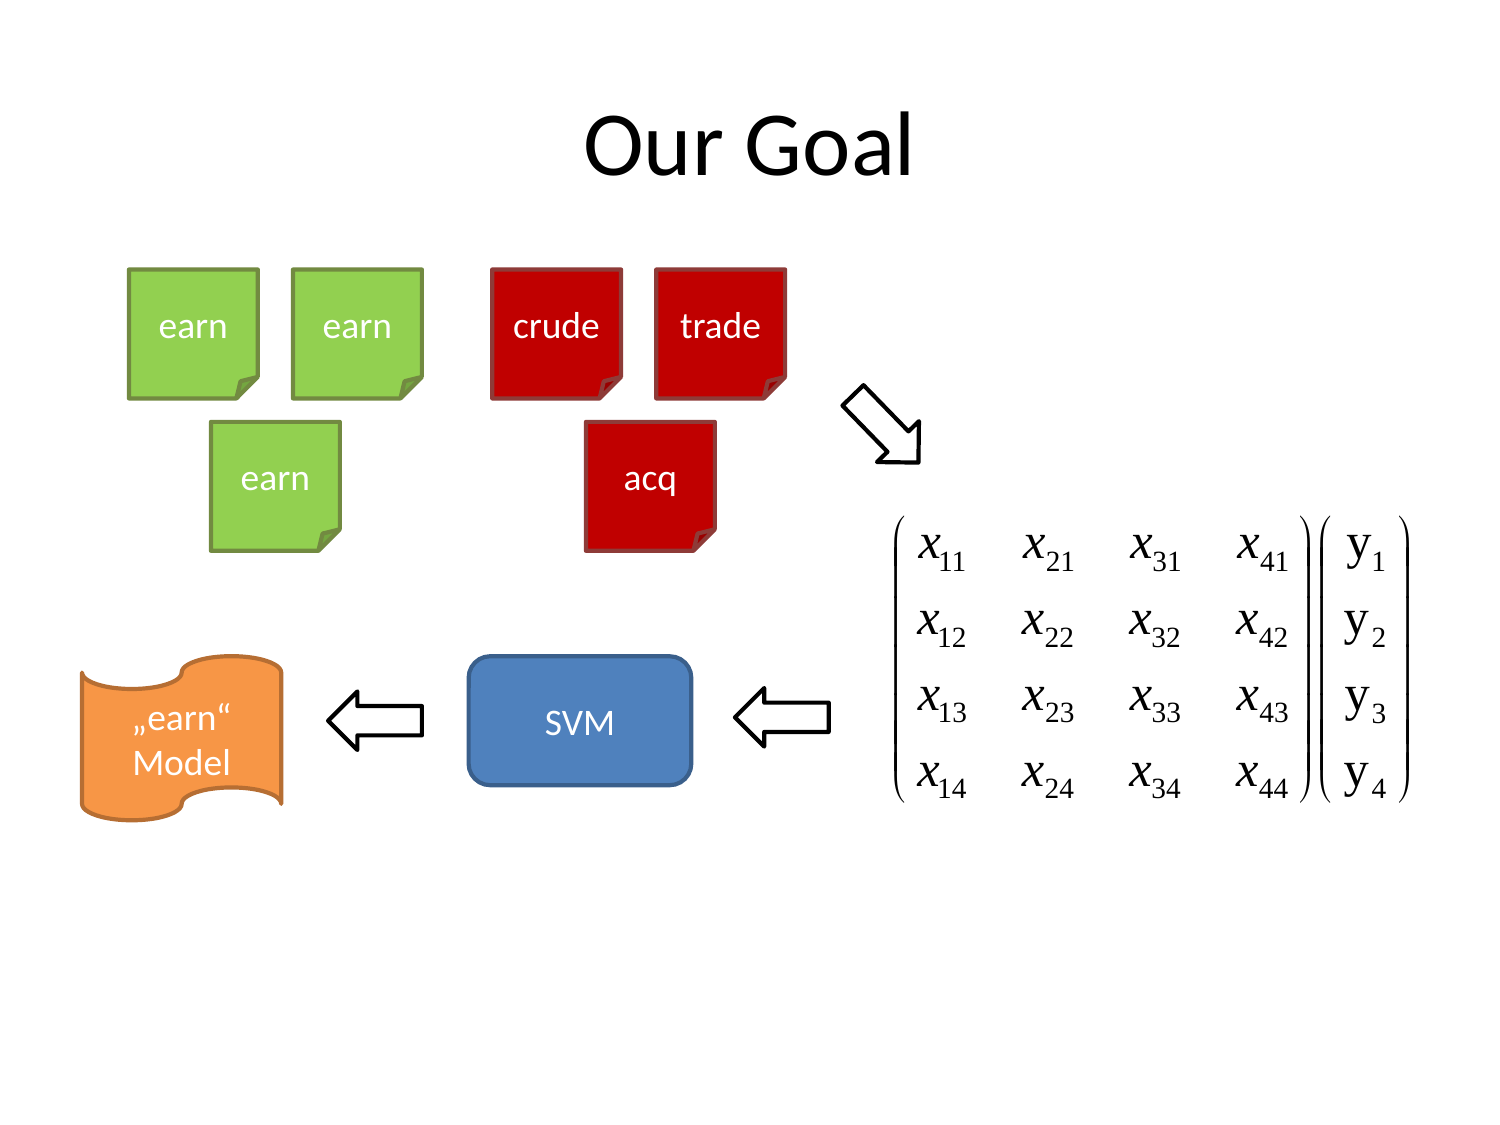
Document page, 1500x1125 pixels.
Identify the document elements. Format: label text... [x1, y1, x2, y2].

text_box [840, 383, 922, 465]
text_box earn [126, 267, 260, 401]
text_box SVM [466, 654, 694, 788]
text_box [732, 686, 831, 749]
text_box [326, 689, 424, 752]
text_box acq [583, 419, 717, 553]
text_box earn [290, 267, 424, 401]
text_box trade [654, 267, 788, 401]
text_box earn [208, 419, 342, 553]
text_box crude [490, 267, 624, 401]
text_box „earn“ Model [79, 654, 284, 823]
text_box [883, 503, 1423, 816]
title Our Goal [75, 45, 1425, 233]
